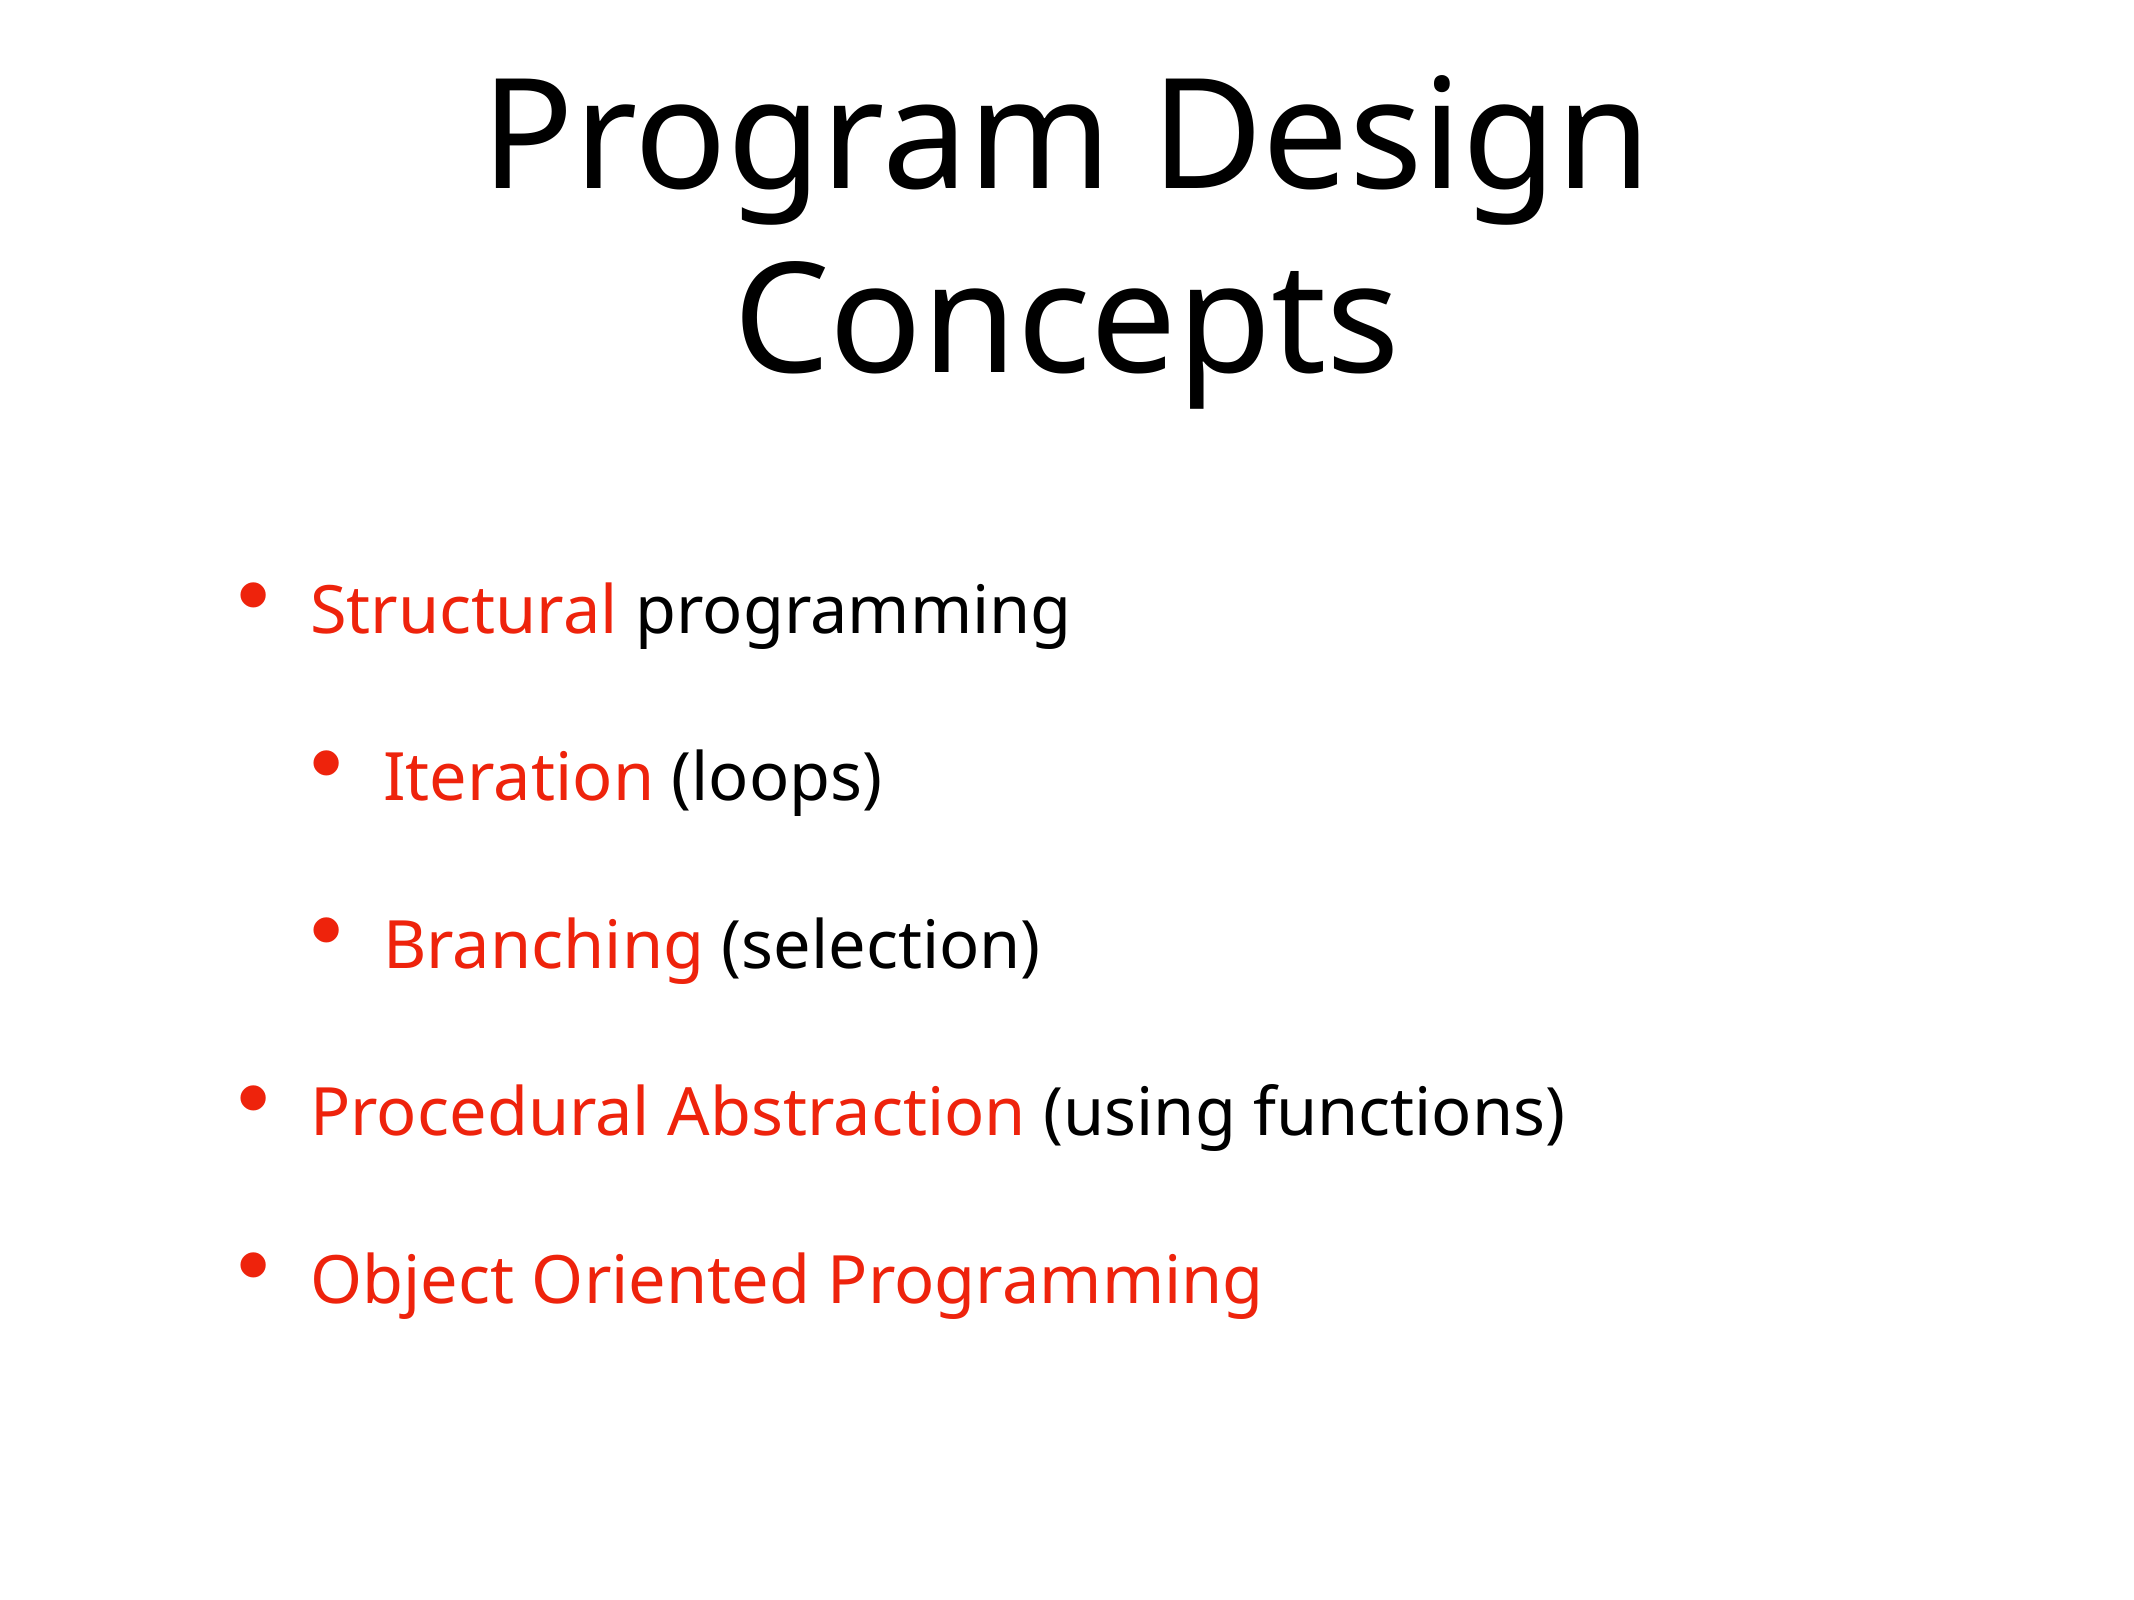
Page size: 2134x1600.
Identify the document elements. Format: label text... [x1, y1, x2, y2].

title Program Design Concepts [155, 41, 1978, 397]
list Structural programming Iteration (loops) Branching (selection) Procedural Abstraction (using functions) Object Oriented Programming [155, 404, 1978, 1479]
